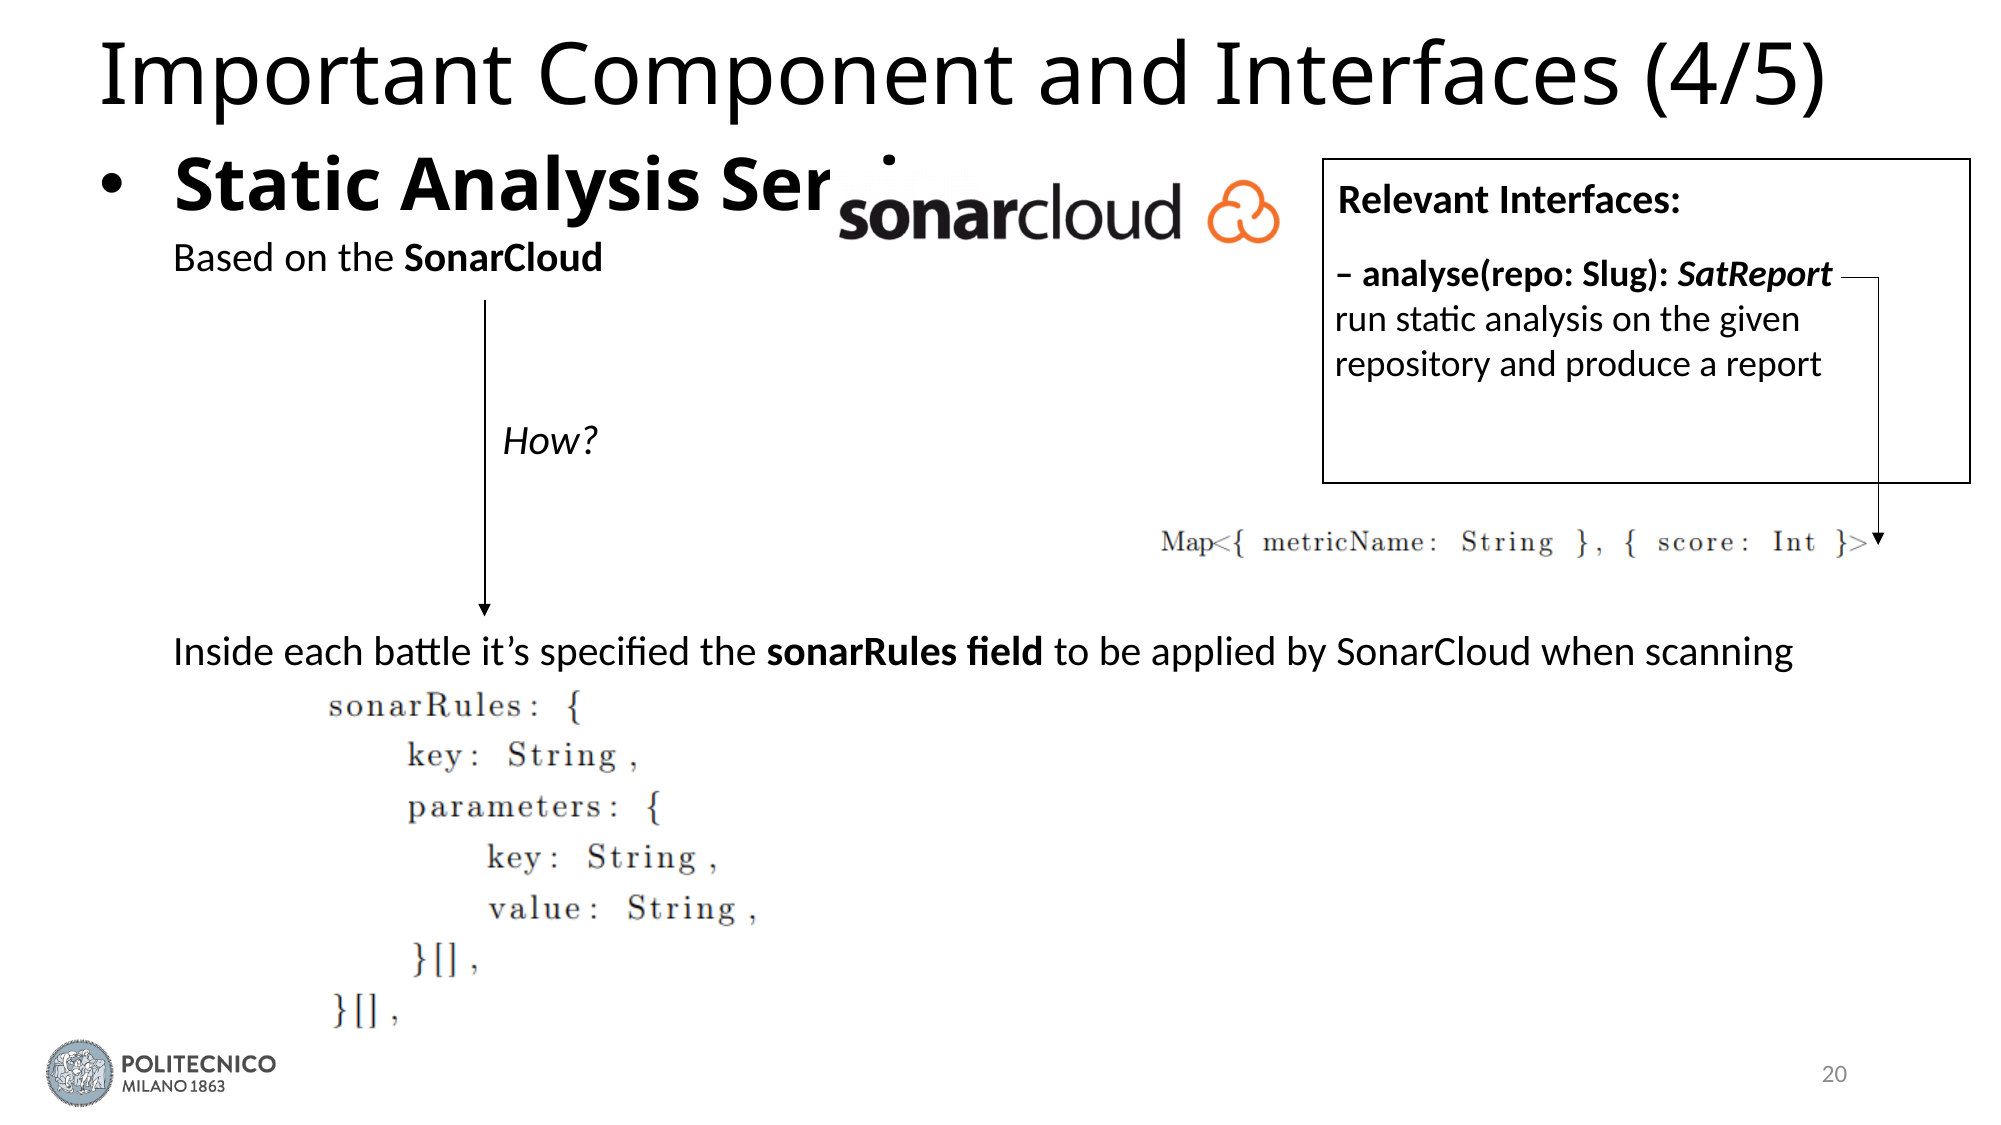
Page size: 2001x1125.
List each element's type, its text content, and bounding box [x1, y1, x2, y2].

text_box How? [487, 405, 792, 470]
picture [1152, 512, 1879, 578]
text_box Static Analysis Service [84, 121, 1939, 253]
title Important Component and Interfaces (4/5) [84, 10, 1940, 143]
text_box Inside each battle it’s specified the sonarRules field to be applied by SonarCloud when scanning [158, 616, 1985, 682]
text_box [1322, 391, 1878, 484]
text_box Relevant Interfaces: [1323, 164, 1956, 230]
picture [307, 683, 831, 1042]
picture [830, 169, 1290, 255]
text_box Based on the SonarCloud [158, 222, 1322, 338]
slide_number 20 [1412, 1042, 1863, 1103]
slide_number 9 [21, 1014, 300, 1125]
text_box [1322, 158, 1971, 392]
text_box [1725, 392, 1994, 430]
text_box [1879, 430, 1971, 484]
text_box – analyse(repo: Slug): SatReport run static analysis on the given repository and produce a report [1320, 241, 1953, 391]
